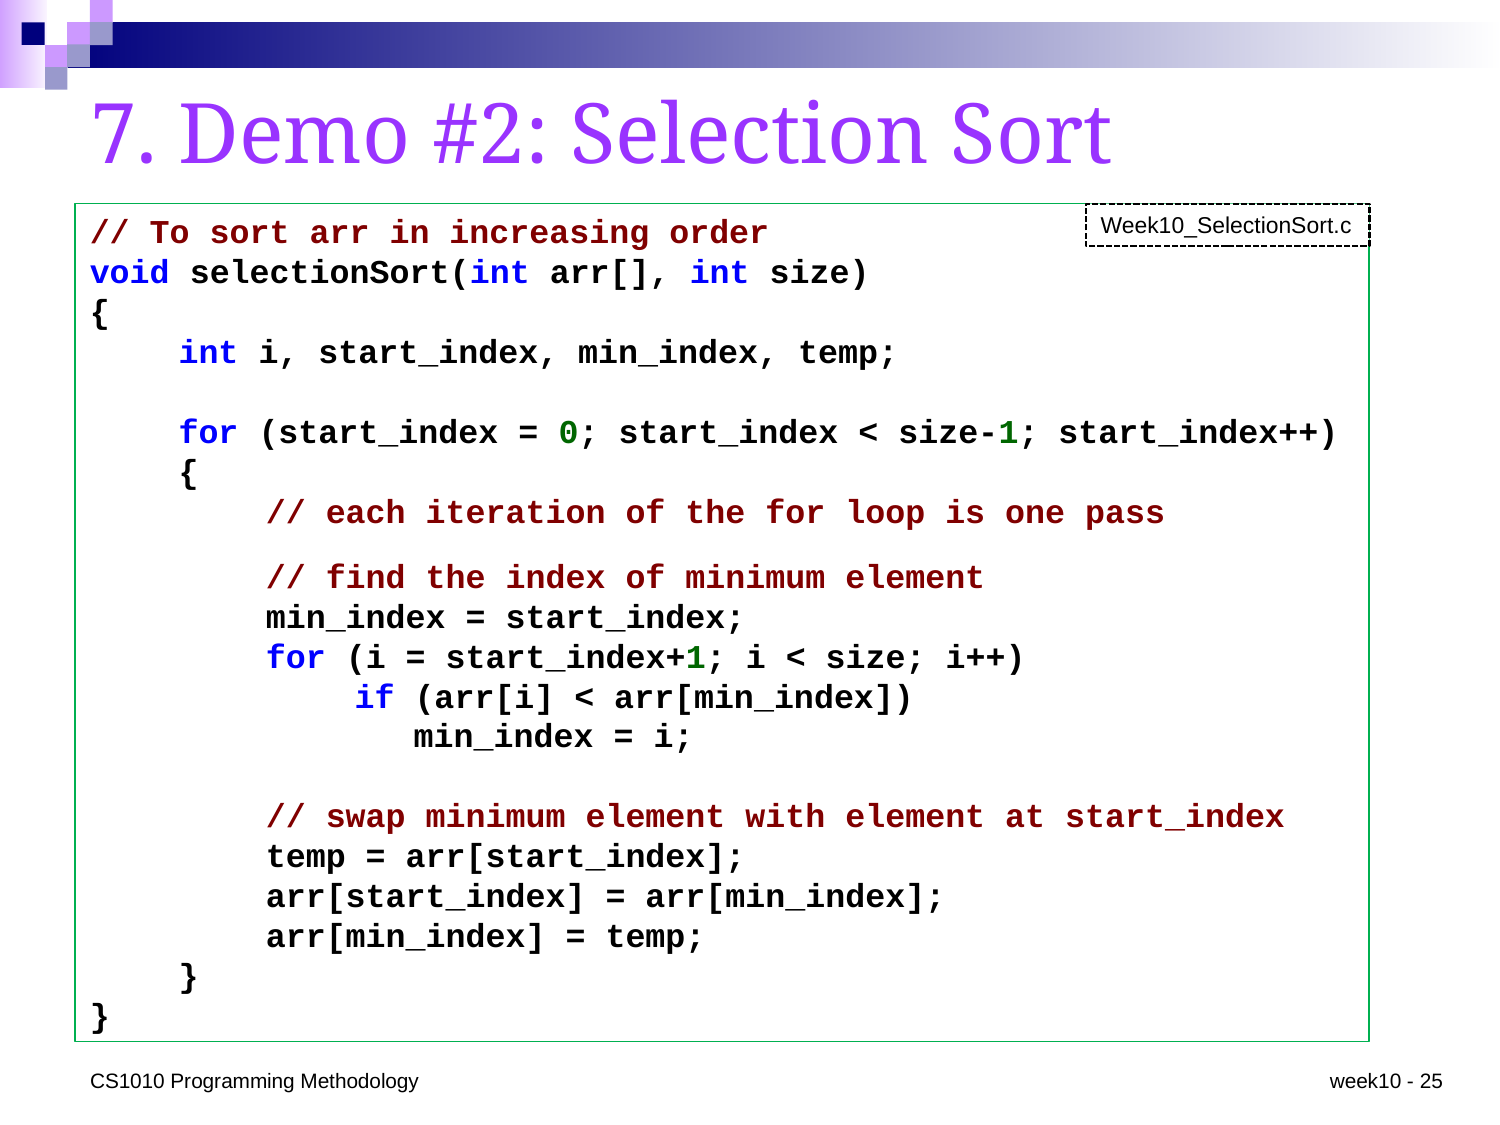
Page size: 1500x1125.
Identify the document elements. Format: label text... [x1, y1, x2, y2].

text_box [74, 202, 1370, 1048]
title 7. Demo #2: Selection Sort [74, 63, 1426, 197]
footer CS1010 Programming Methodology [74, 1055, 439, 1101]
text_box week10 - 25 [1243, 1060, 1458, 1100]
